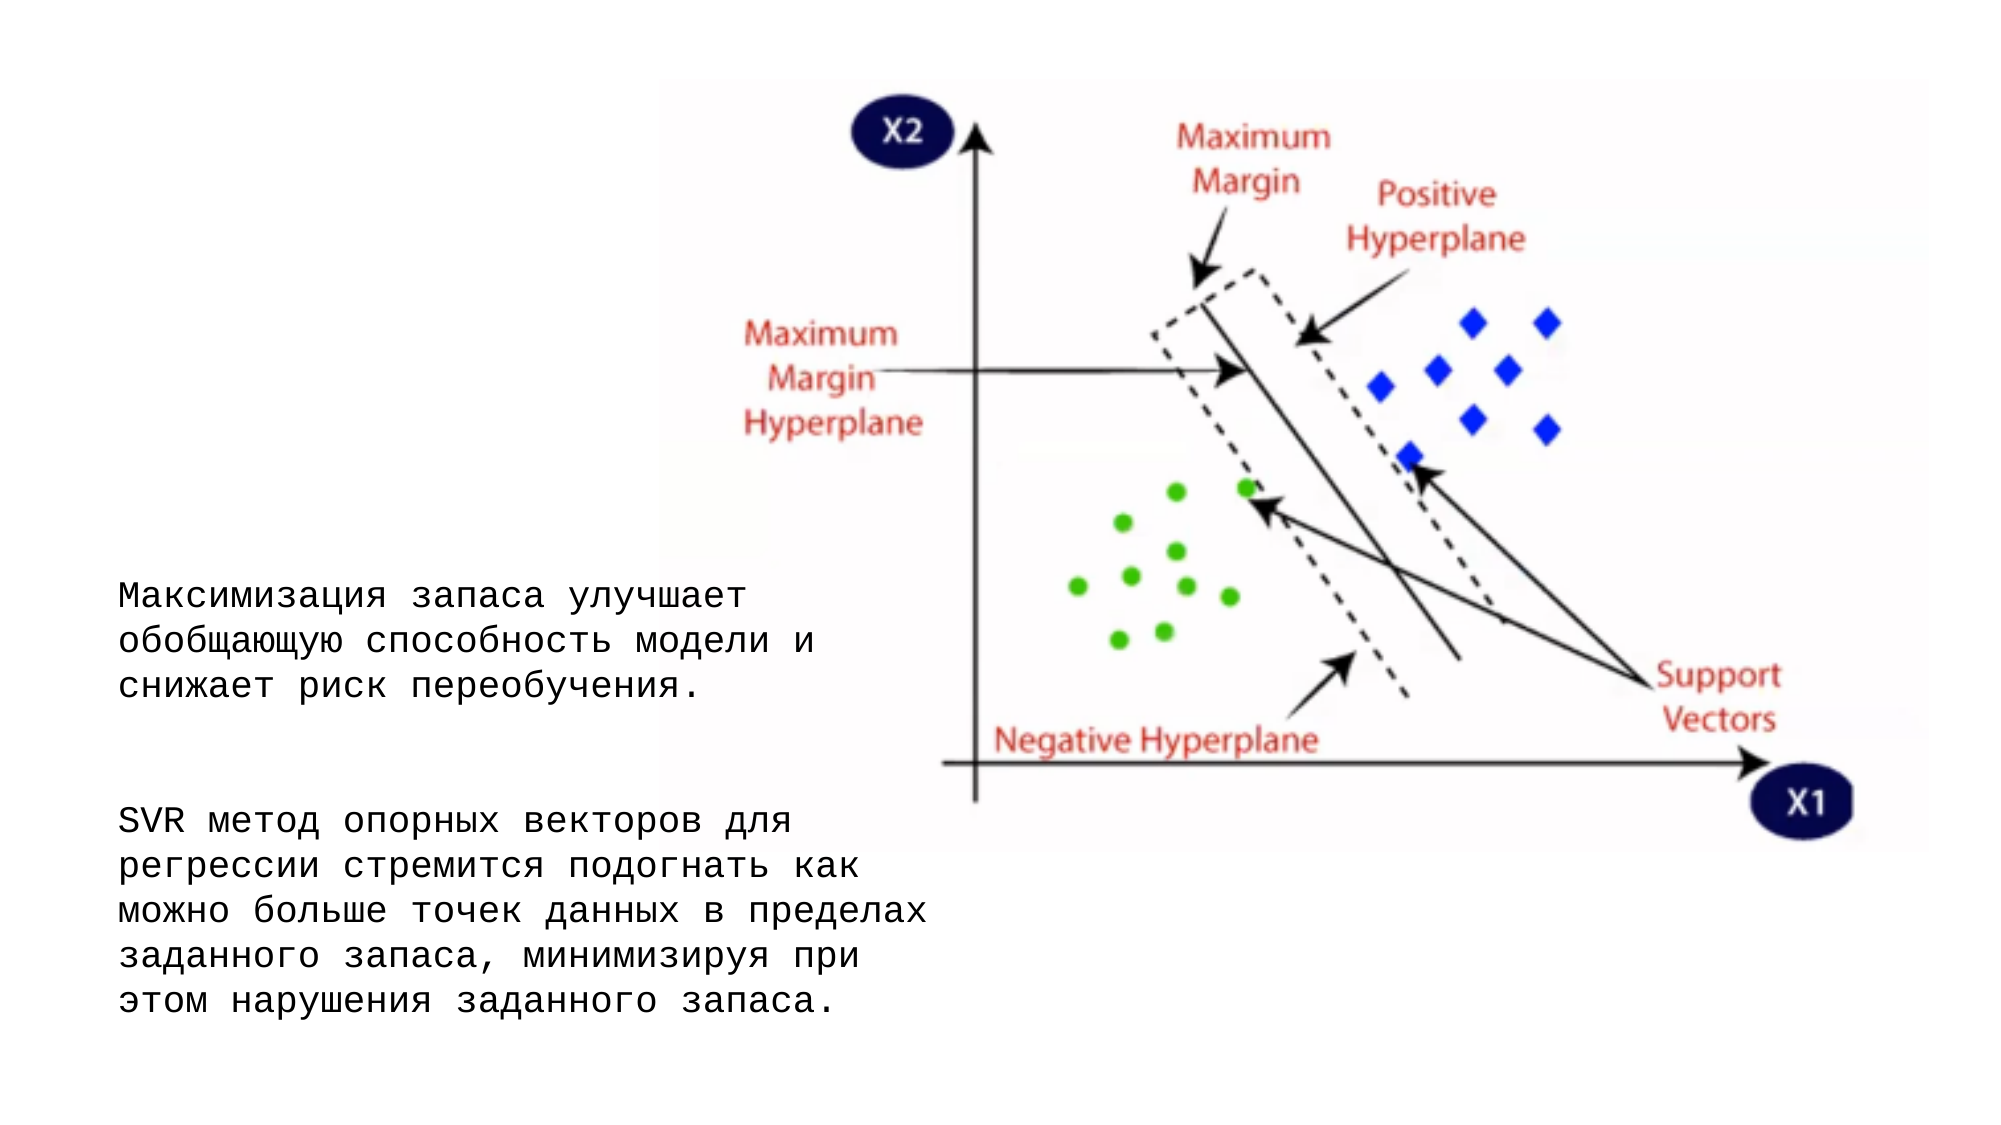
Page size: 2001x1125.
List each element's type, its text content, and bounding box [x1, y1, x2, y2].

picture [659, 79, 1930, 853]
text_box Максимизация запаса улучшает обобщающую способность модели и снижает риск переобучения. SVR метод опорных векторов для регрессии стремится подогнать как можно больше точек данных в пределах заданного запаса, минимизируя при этом нарушения заданного запаса. [103, 562, 950, 1028]
